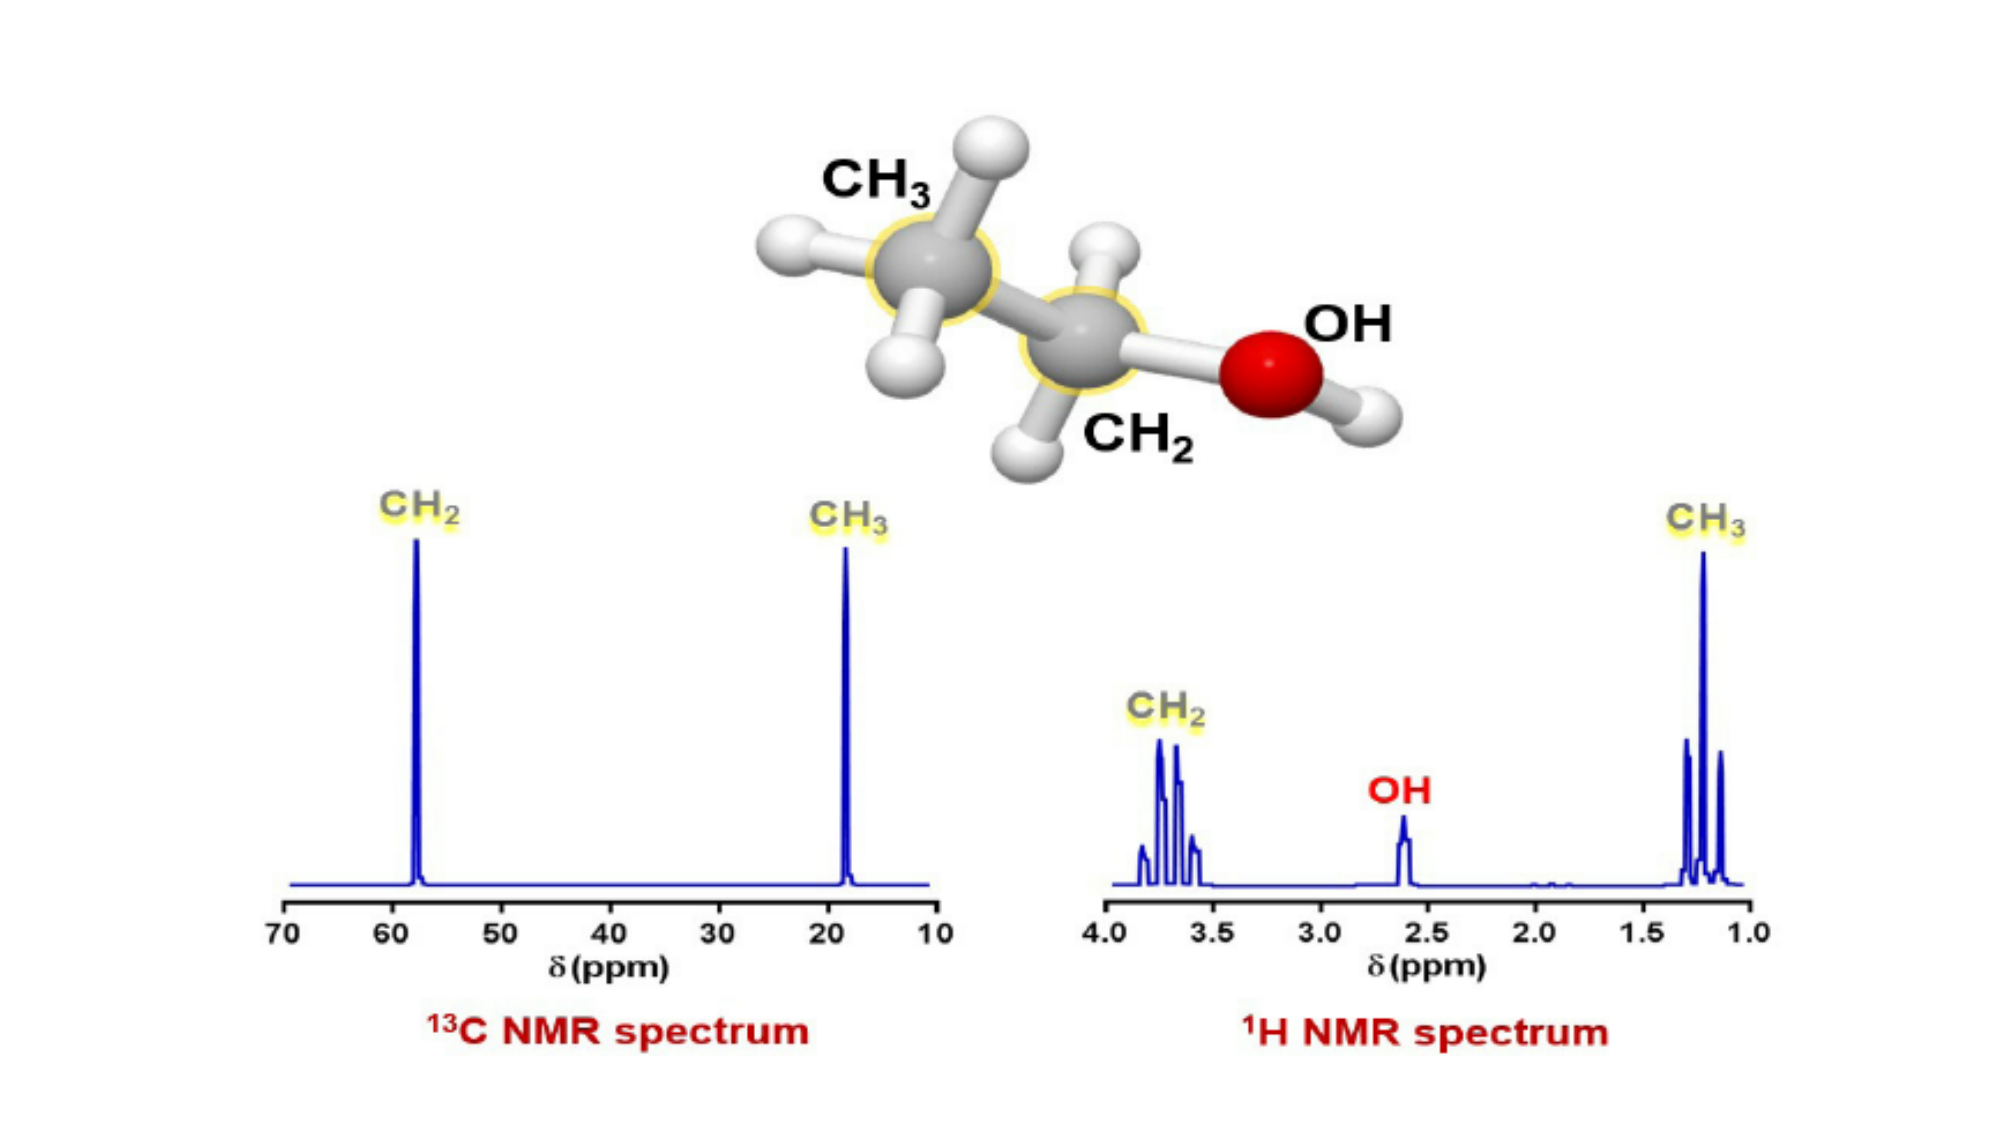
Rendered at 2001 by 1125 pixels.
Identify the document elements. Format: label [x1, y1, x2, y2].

picture [247, 95, 1794, 1056]
